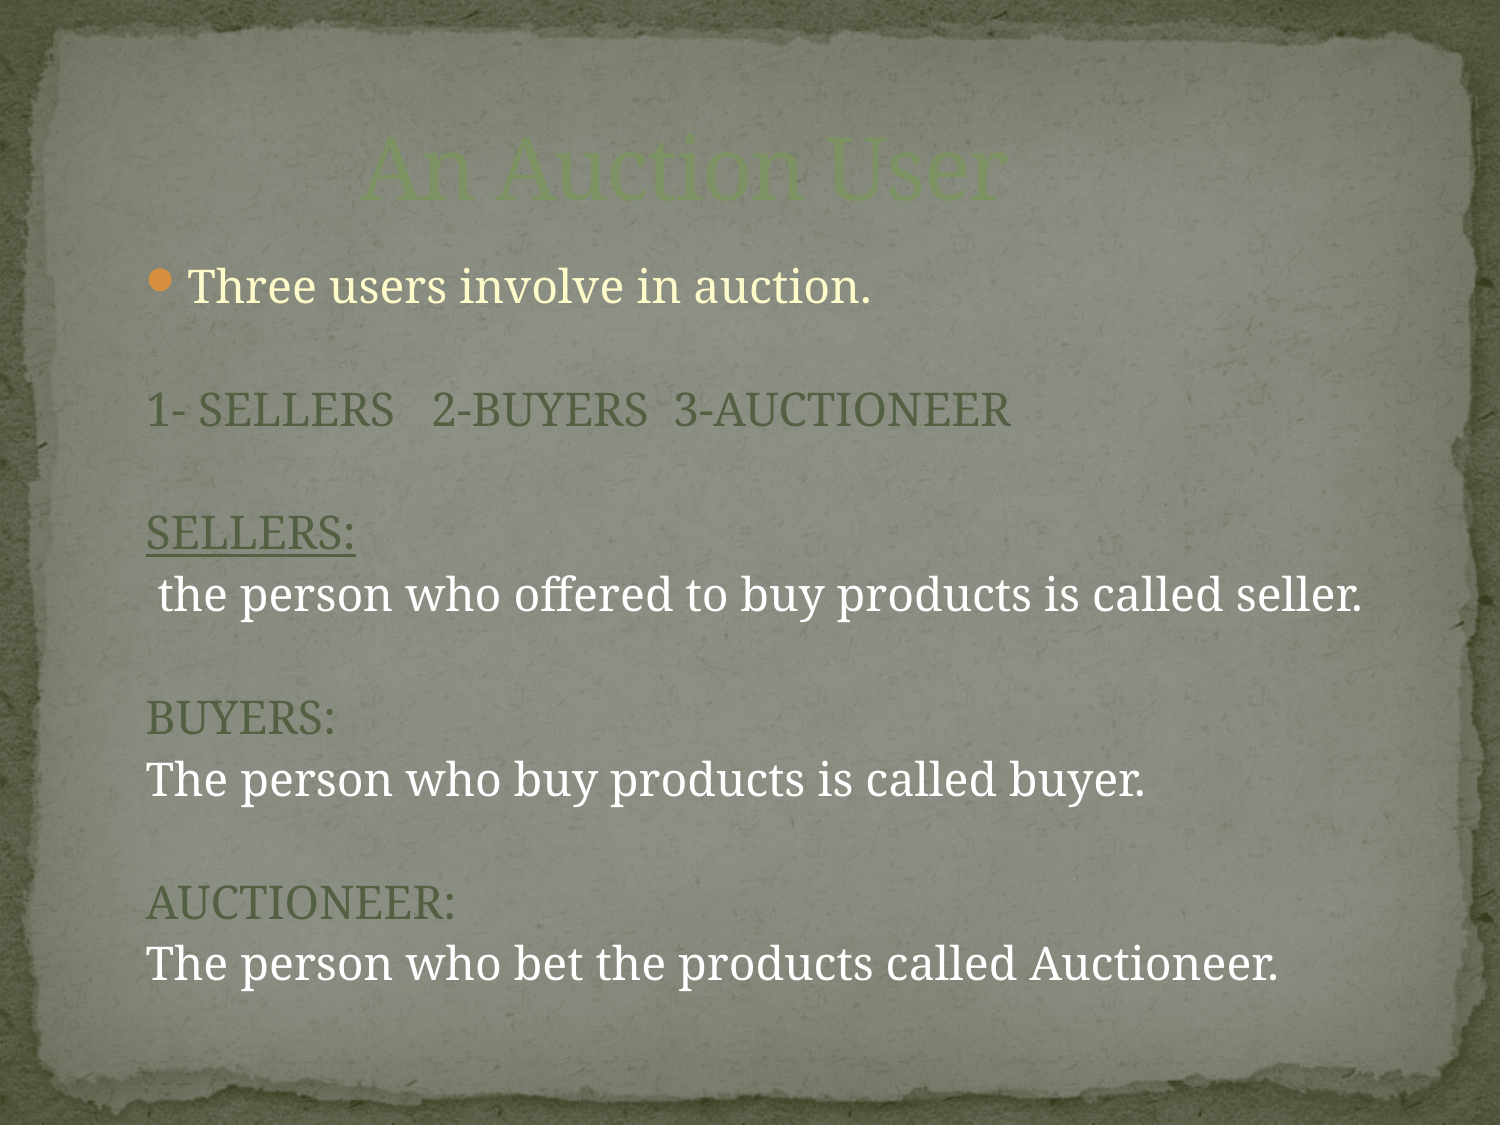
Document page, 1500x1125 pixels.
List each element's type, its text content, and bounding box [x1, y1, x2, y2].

list Three users involve in auction. 1- SELLERS 2-BUYERS 3-AUCTIONEER SELLERS: the person who offered to buy products is called seller. BUYERS: The person who buy products is called buyer. AUCTIONEER: The person who bet the products called Auctioneer. [75, 249, 1425, 1000]
title An Auction User [74, 24, 1425, 225]
